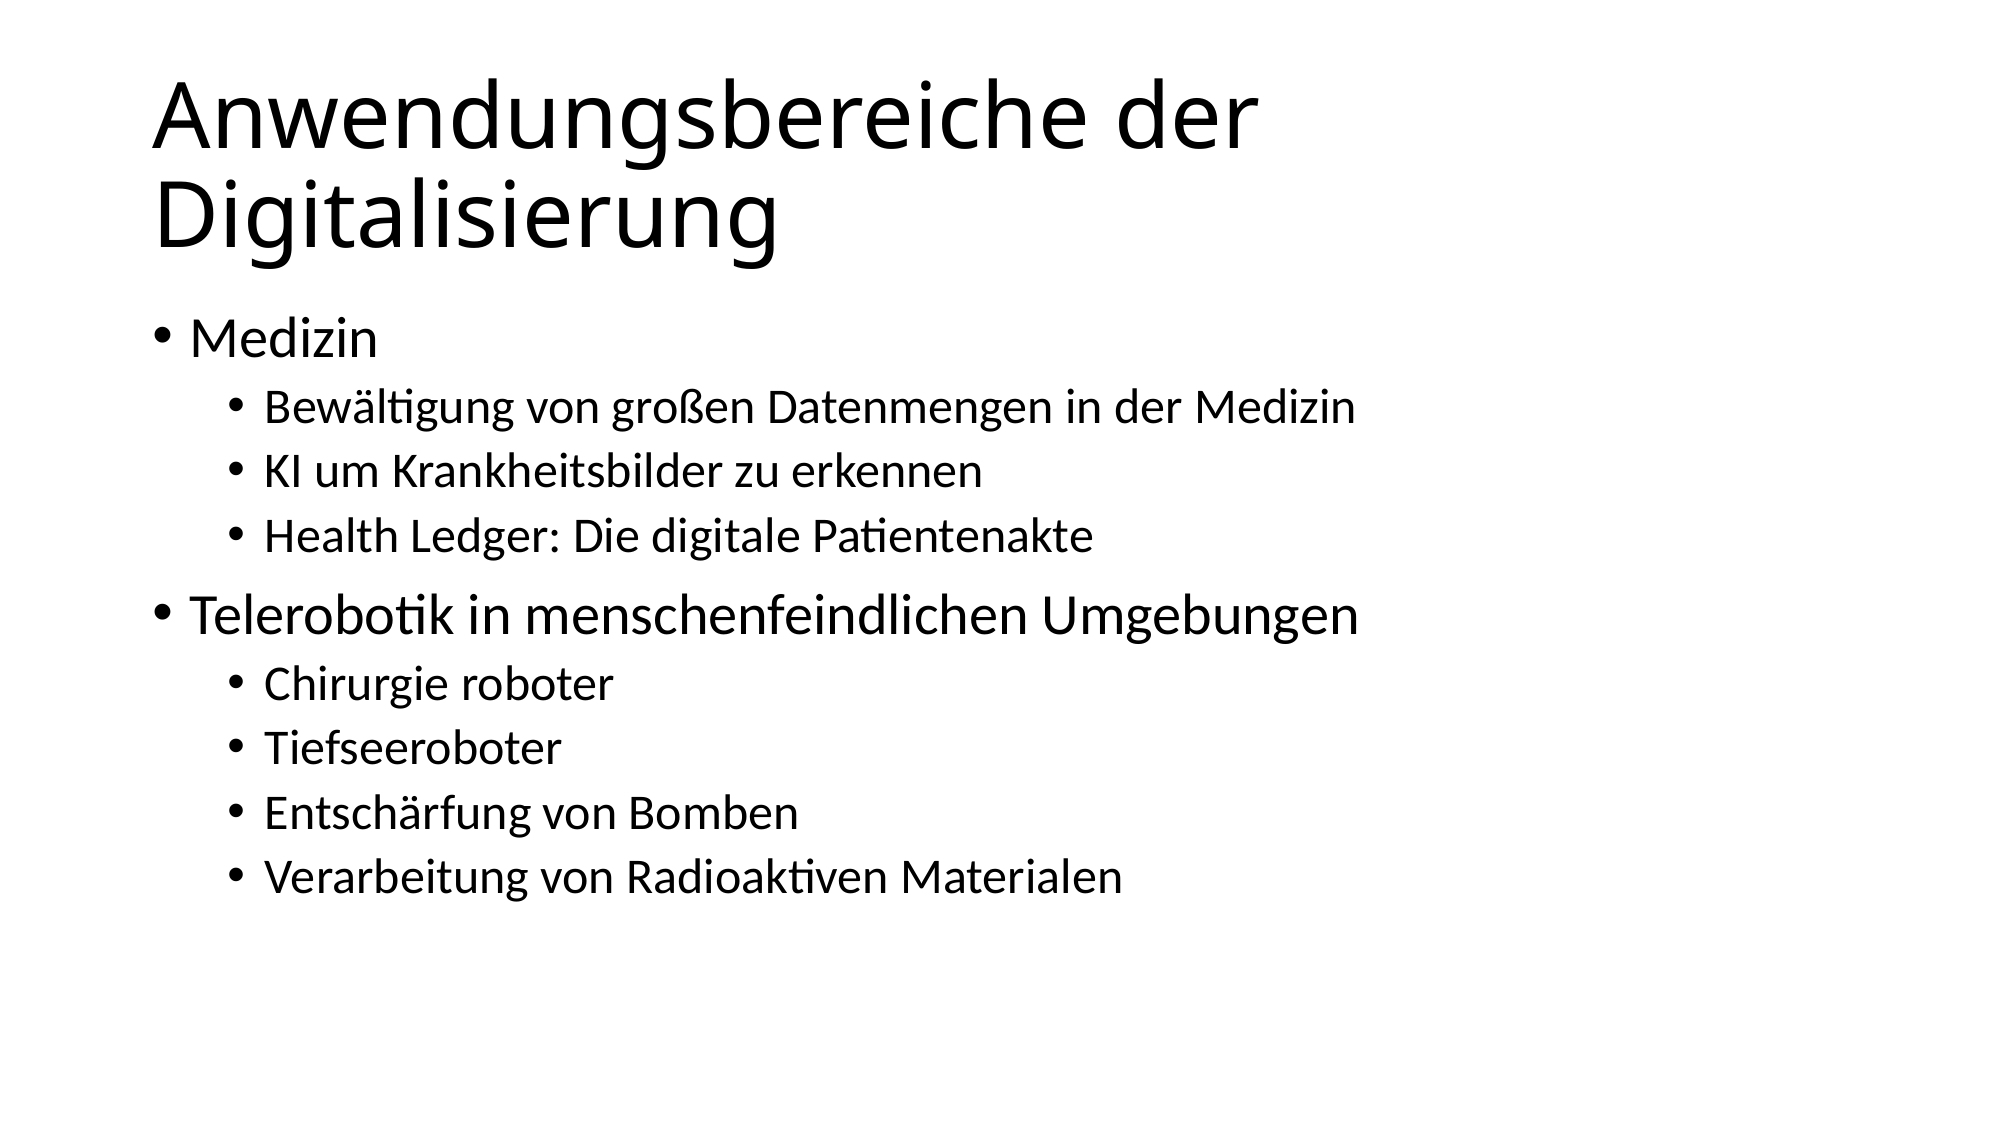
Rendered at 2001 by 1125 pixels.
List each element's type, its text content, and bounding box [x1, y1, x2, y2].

list Medizin Bewältigung von großen Datenmengen in der Medizin KI um Krankheitsbilder zu erkennen Health Ledger: Die digitale Patientenakte Telerobotik in menschenfeindlichen Umgebungen Chirurgie roboter Tiefseeroboter Entschärfung von Bomben Verarbeitung von Radioaktiven Materialen [137, 299, 1863, 1014]
title Anwendungsbereiche der Digitalisierung [137, 59, 1863, 278]
